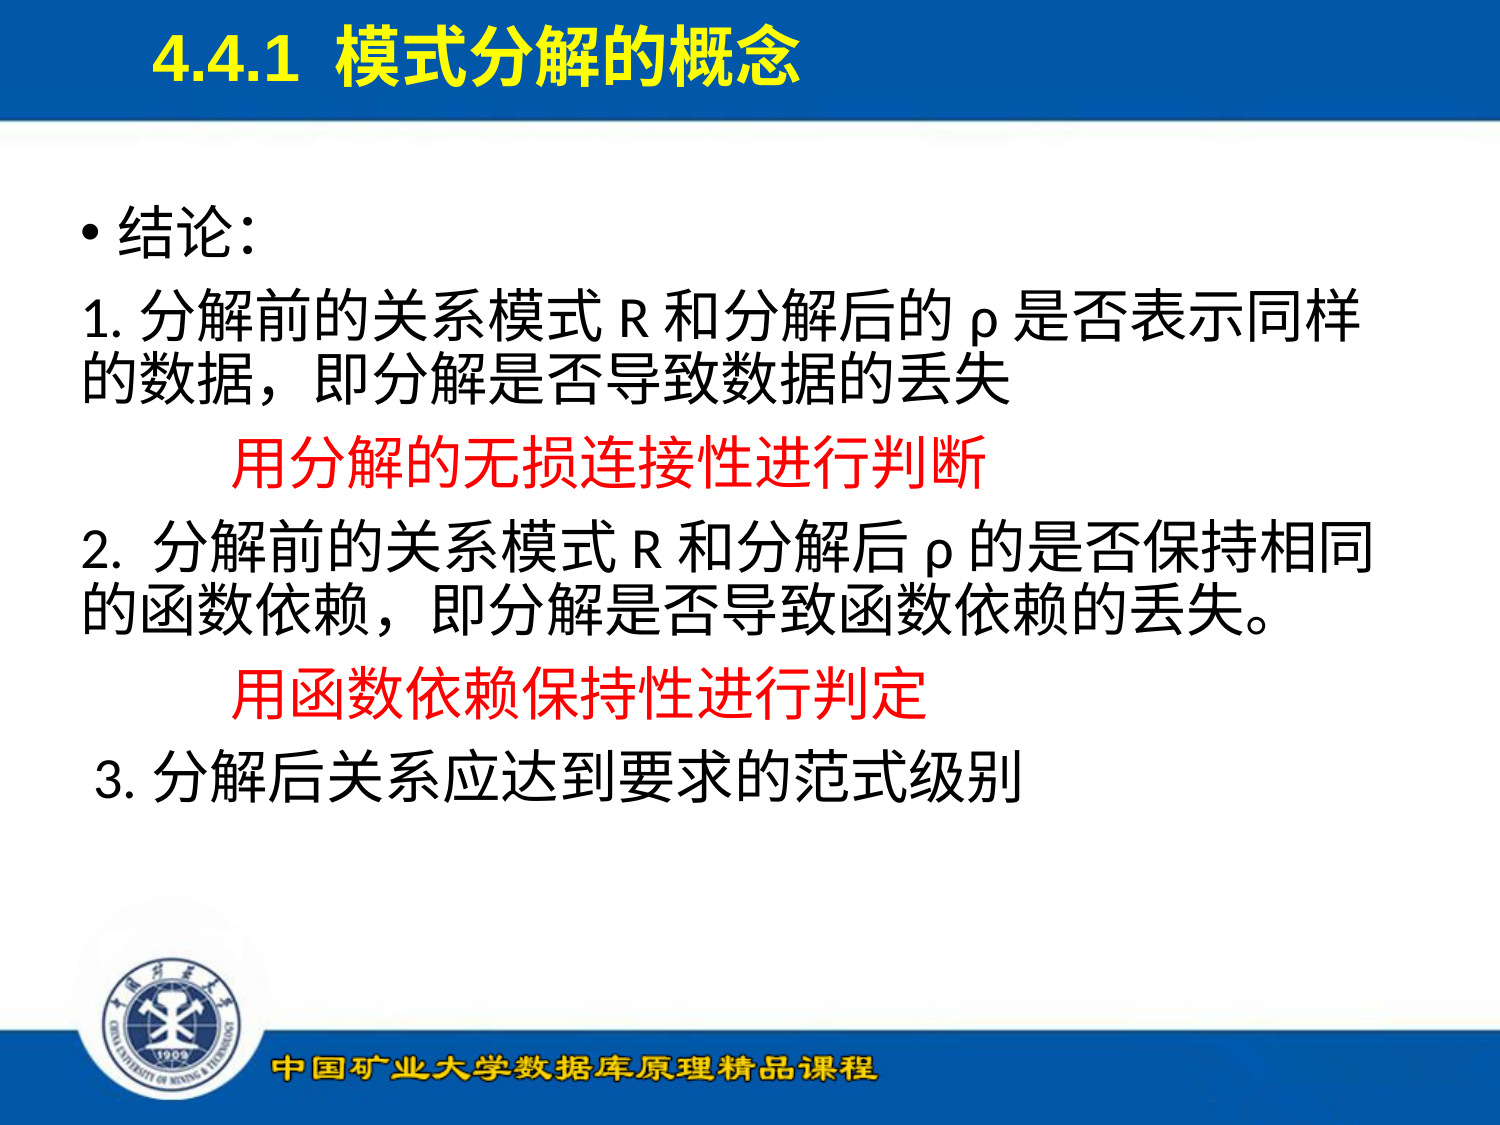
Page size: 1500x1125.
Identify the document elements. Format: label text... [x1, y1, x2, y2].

text_box 4.4.1 模式分解的概念 [137, 7, 818, 102]
list 结论： 1.分解前的关系模式R和分解后的ρ是否表示同样的数据，即分解是否导致数据的丢失 用分解的无损连接性进行判断 2. 分解前的关系模式R和分解后ρ的是否保持相同的函数依赖，即分解是否导致函数依赖的丢失。 用函数依赖保持性进行判定 3.分解后关系应达到要求的范式级别 [64, 196, 1400, 976]
picture [0, 0, 1500, 1125]
